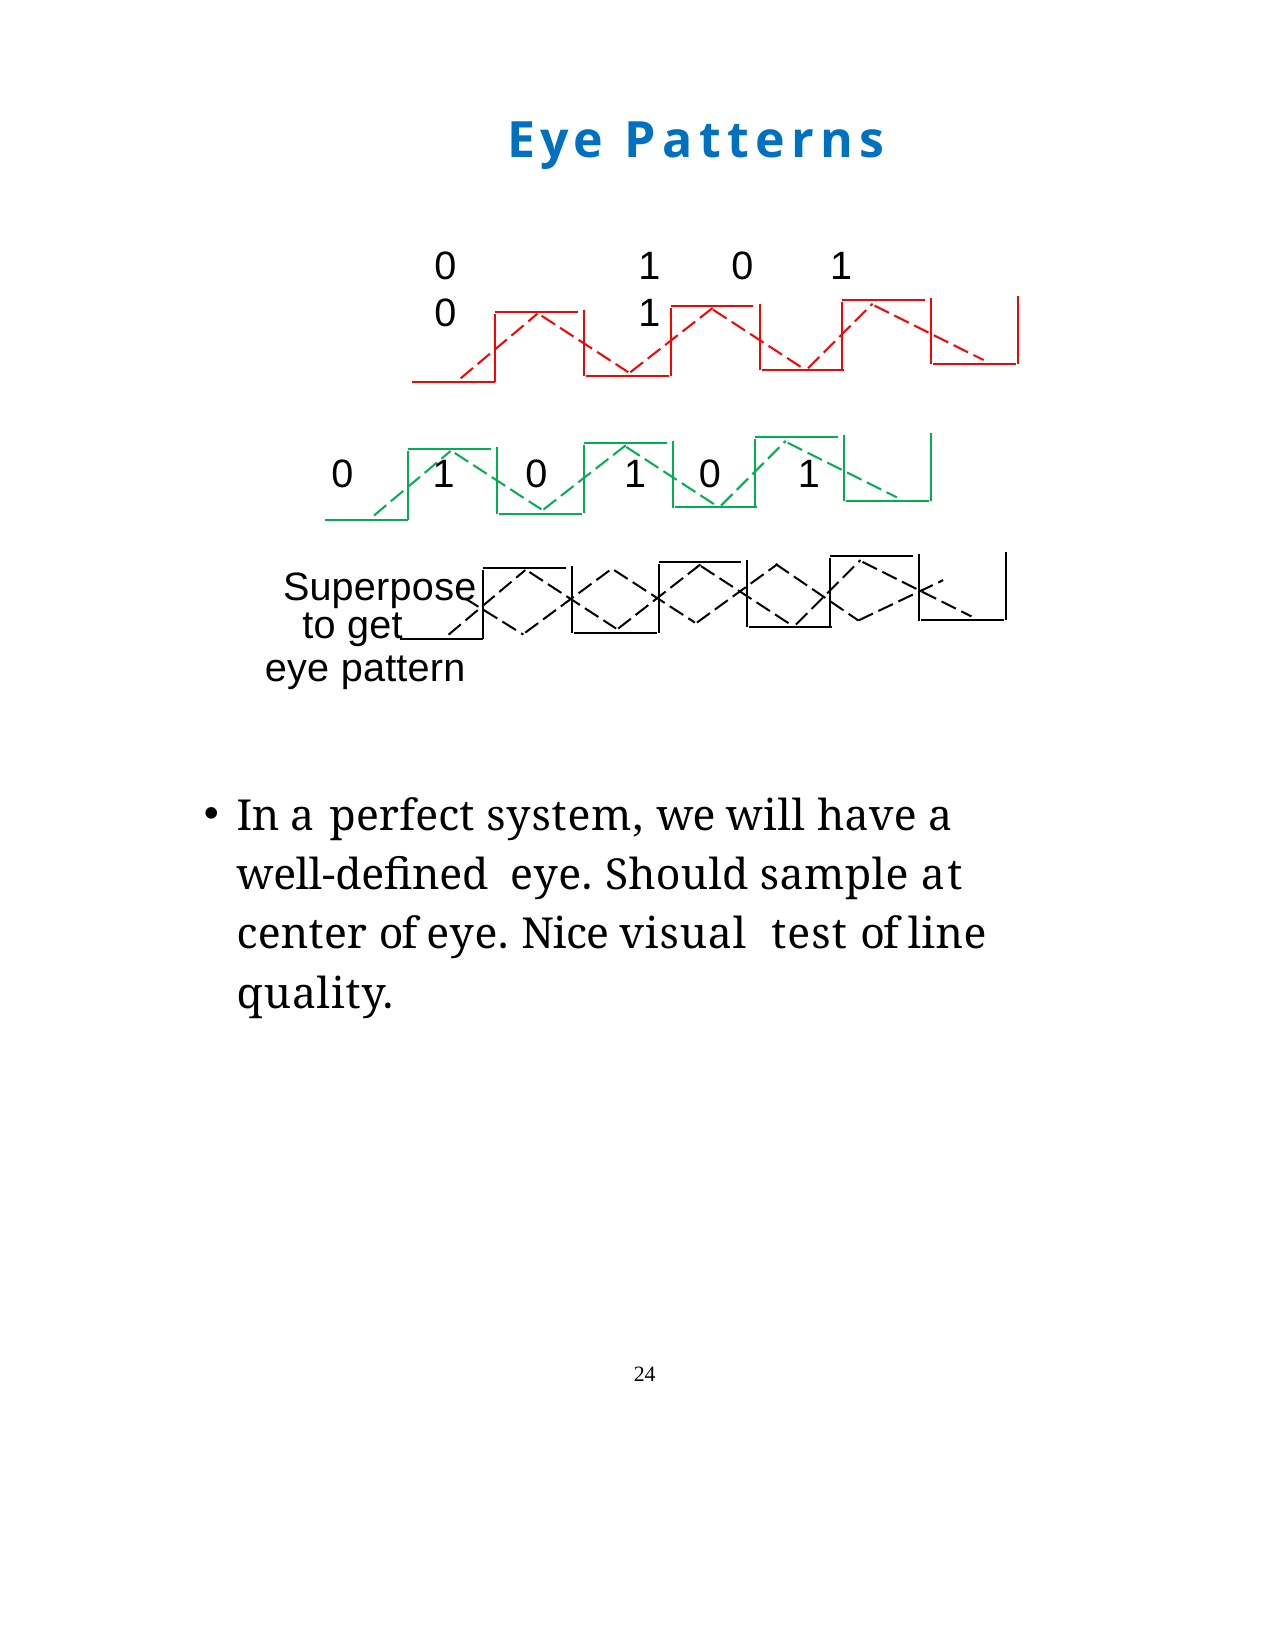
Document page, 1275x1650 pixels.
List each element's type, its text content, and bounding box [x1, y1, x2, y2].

text_box Superpose to get eye pattern In a perfect system, we will have a well-defined eye. Should sample at center of eye. Nice visual test of line quality. [201, 561, 1066, 1017]
slide_number 24 [629, 1358, 661, 1650]
text_box Eye Patterns 0 1 0 1 0 1 0 1 0 1 0 1 [329, 107, 924, 495]
